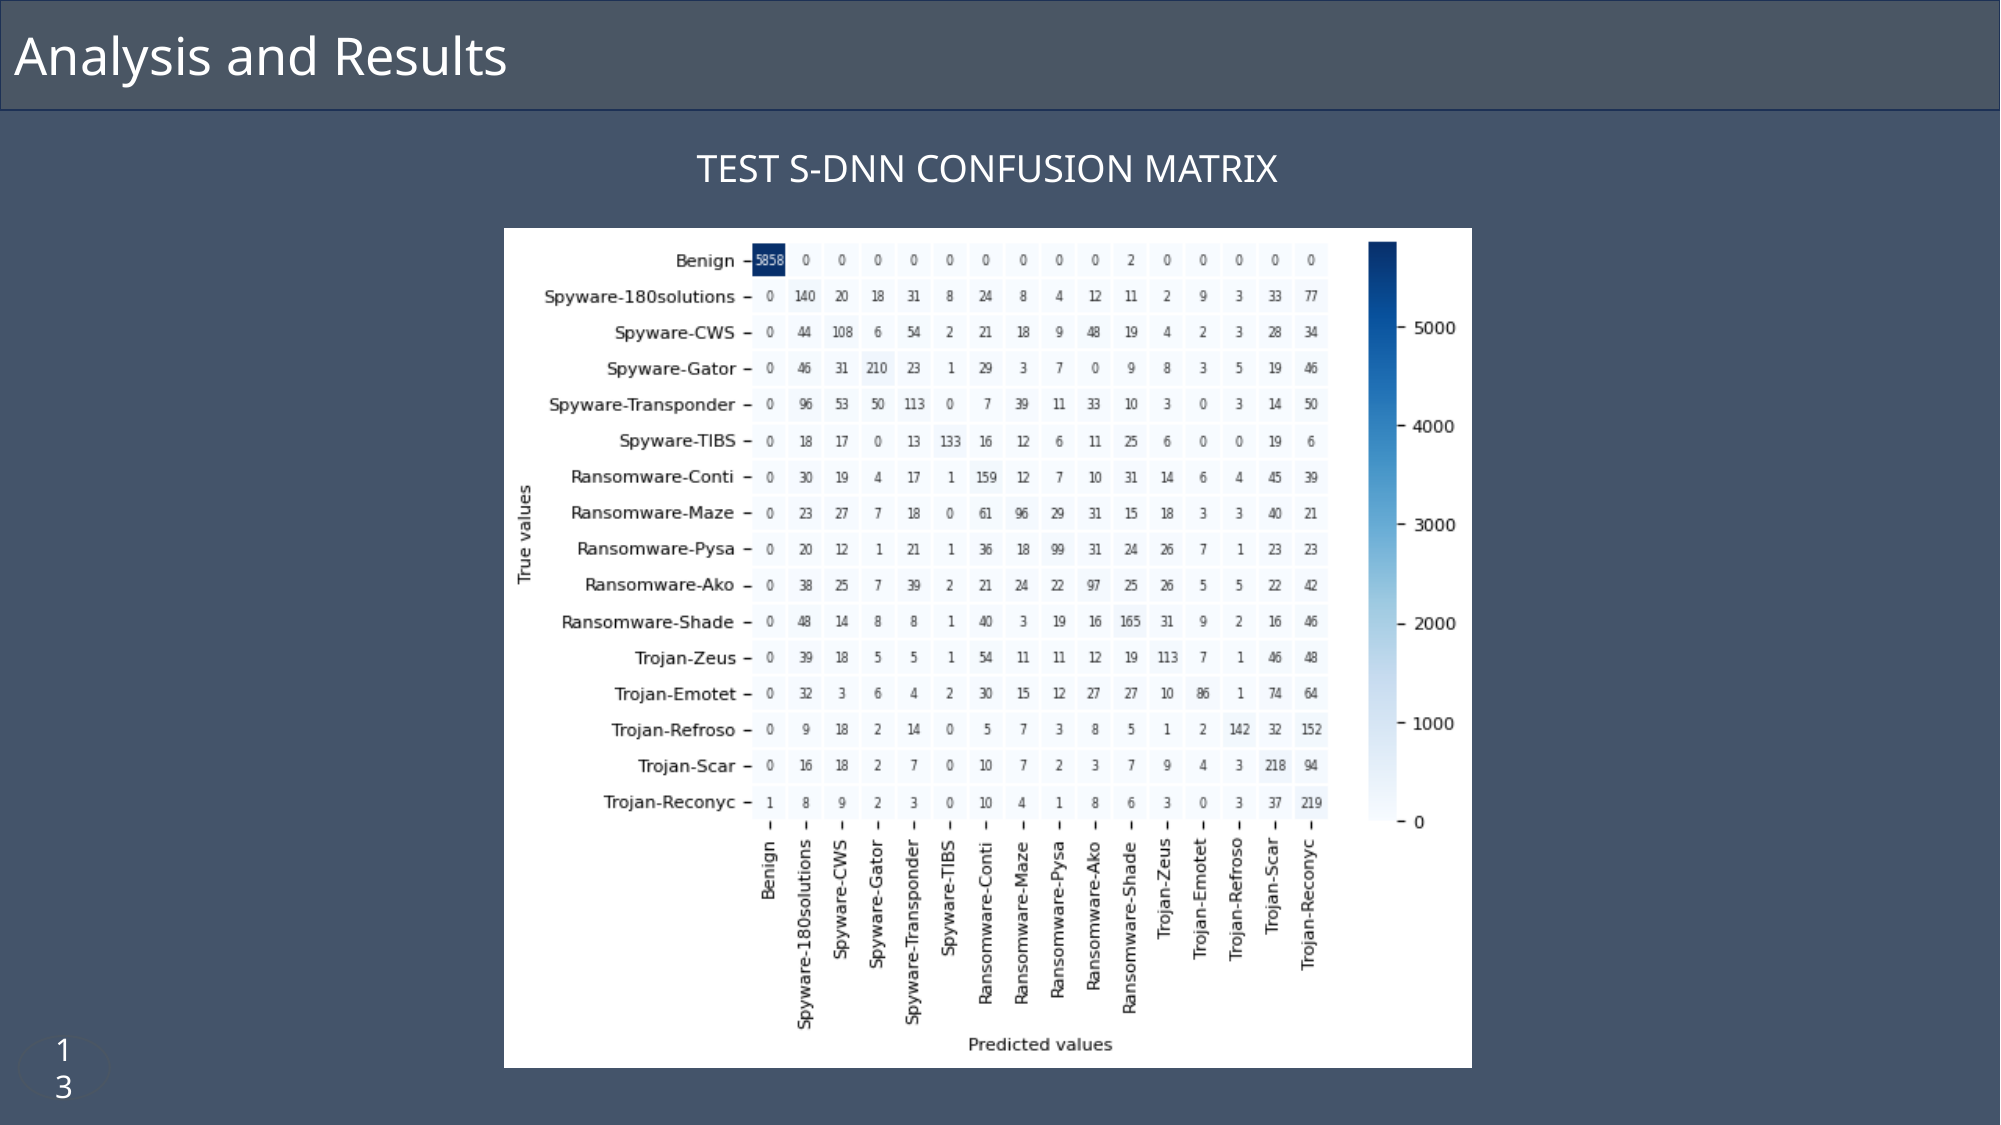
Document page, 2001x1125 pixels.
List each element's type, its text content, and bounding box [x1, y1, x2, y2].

text_box Analysis and Results [0, 0, 2000, 111]
text_box TEST S-DNN CONFUSION MATRIX [681, 137, 1294, 197]
text_box 13 [17, 1034, 111, 1101]
picture [503, 228, 1472, 1068]
